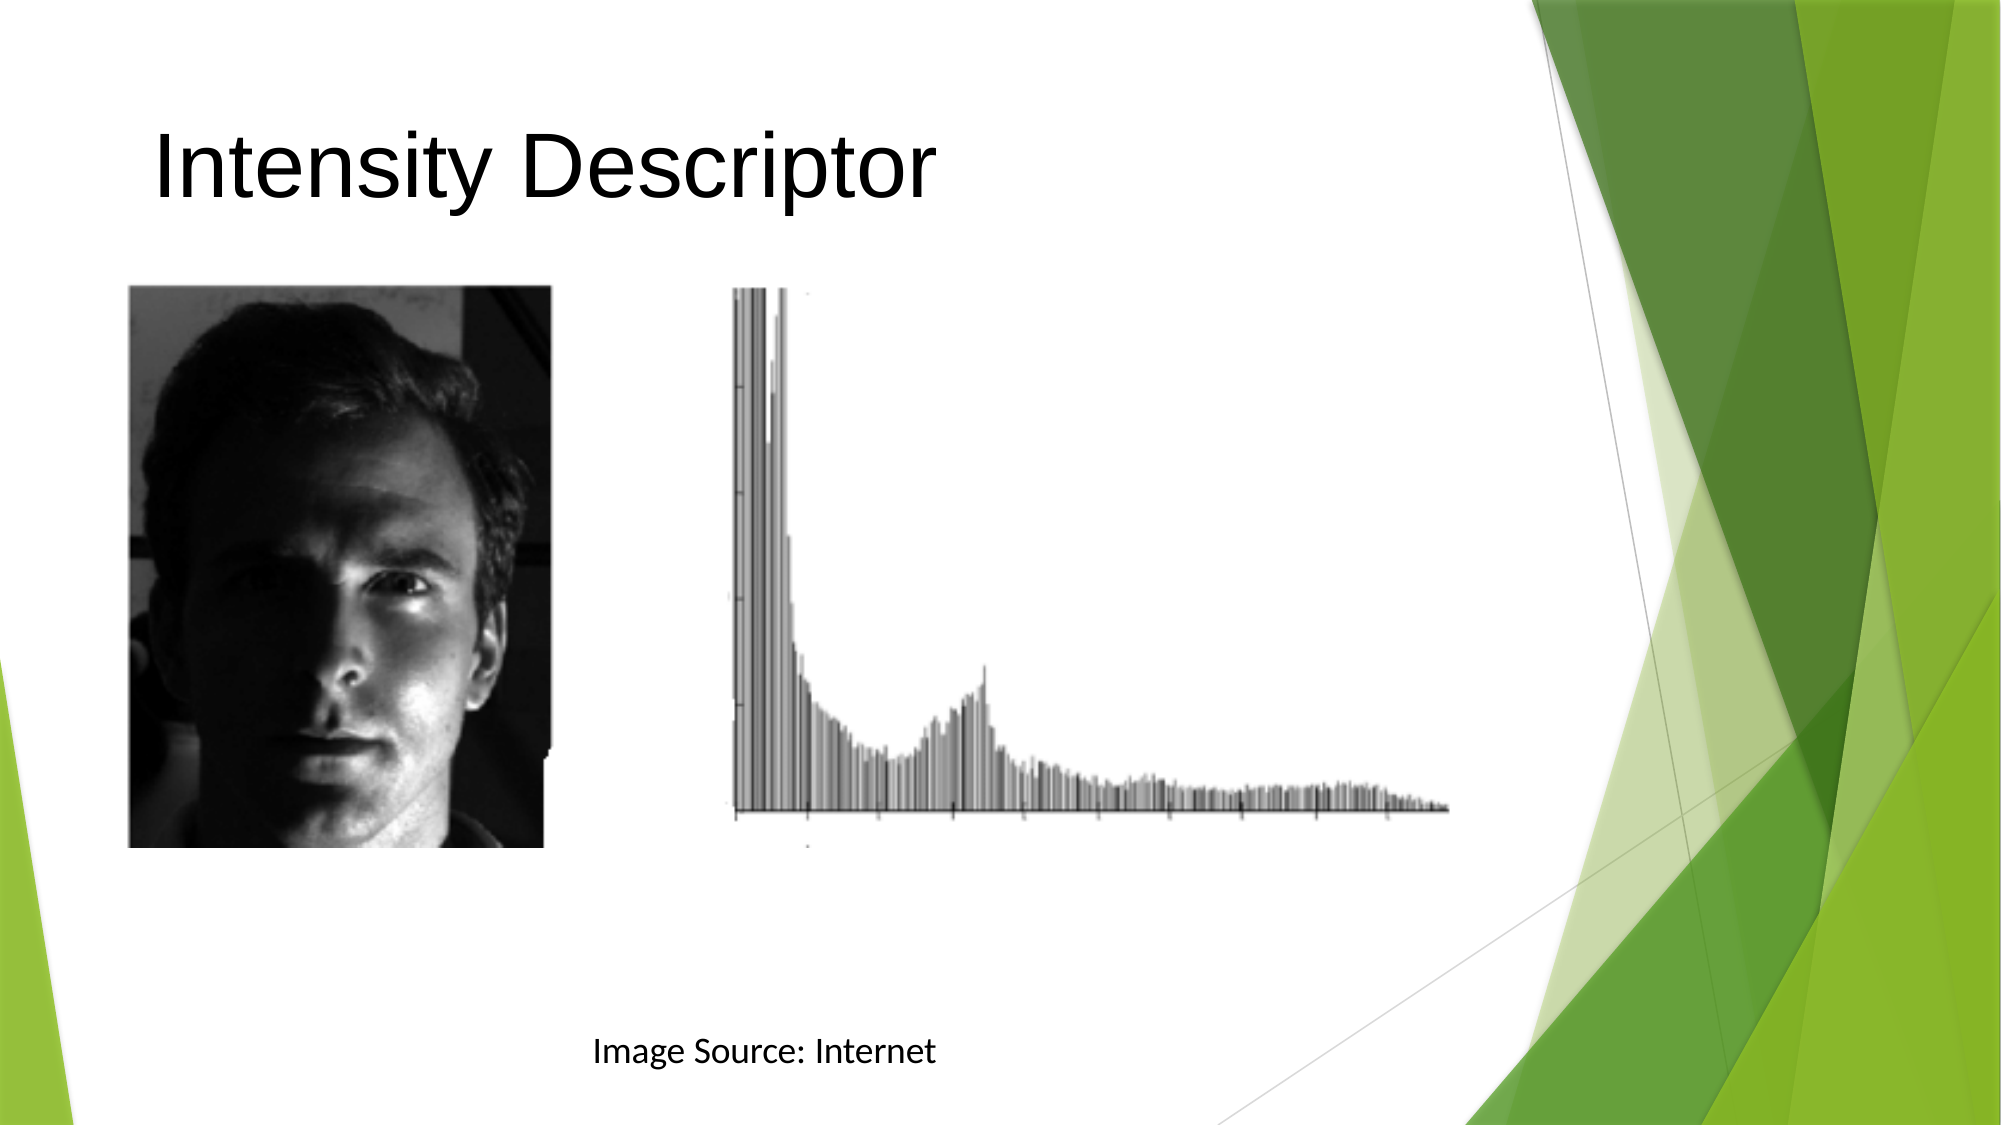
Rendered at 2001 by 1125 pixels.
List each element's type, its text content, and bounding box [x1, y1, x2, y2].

text_box [119, 279, 1481, 848]
text_box Image Source: Internet [590, 1032, 943, 1071]
title Intensity Descriptor [150, 103, 940, 279]
